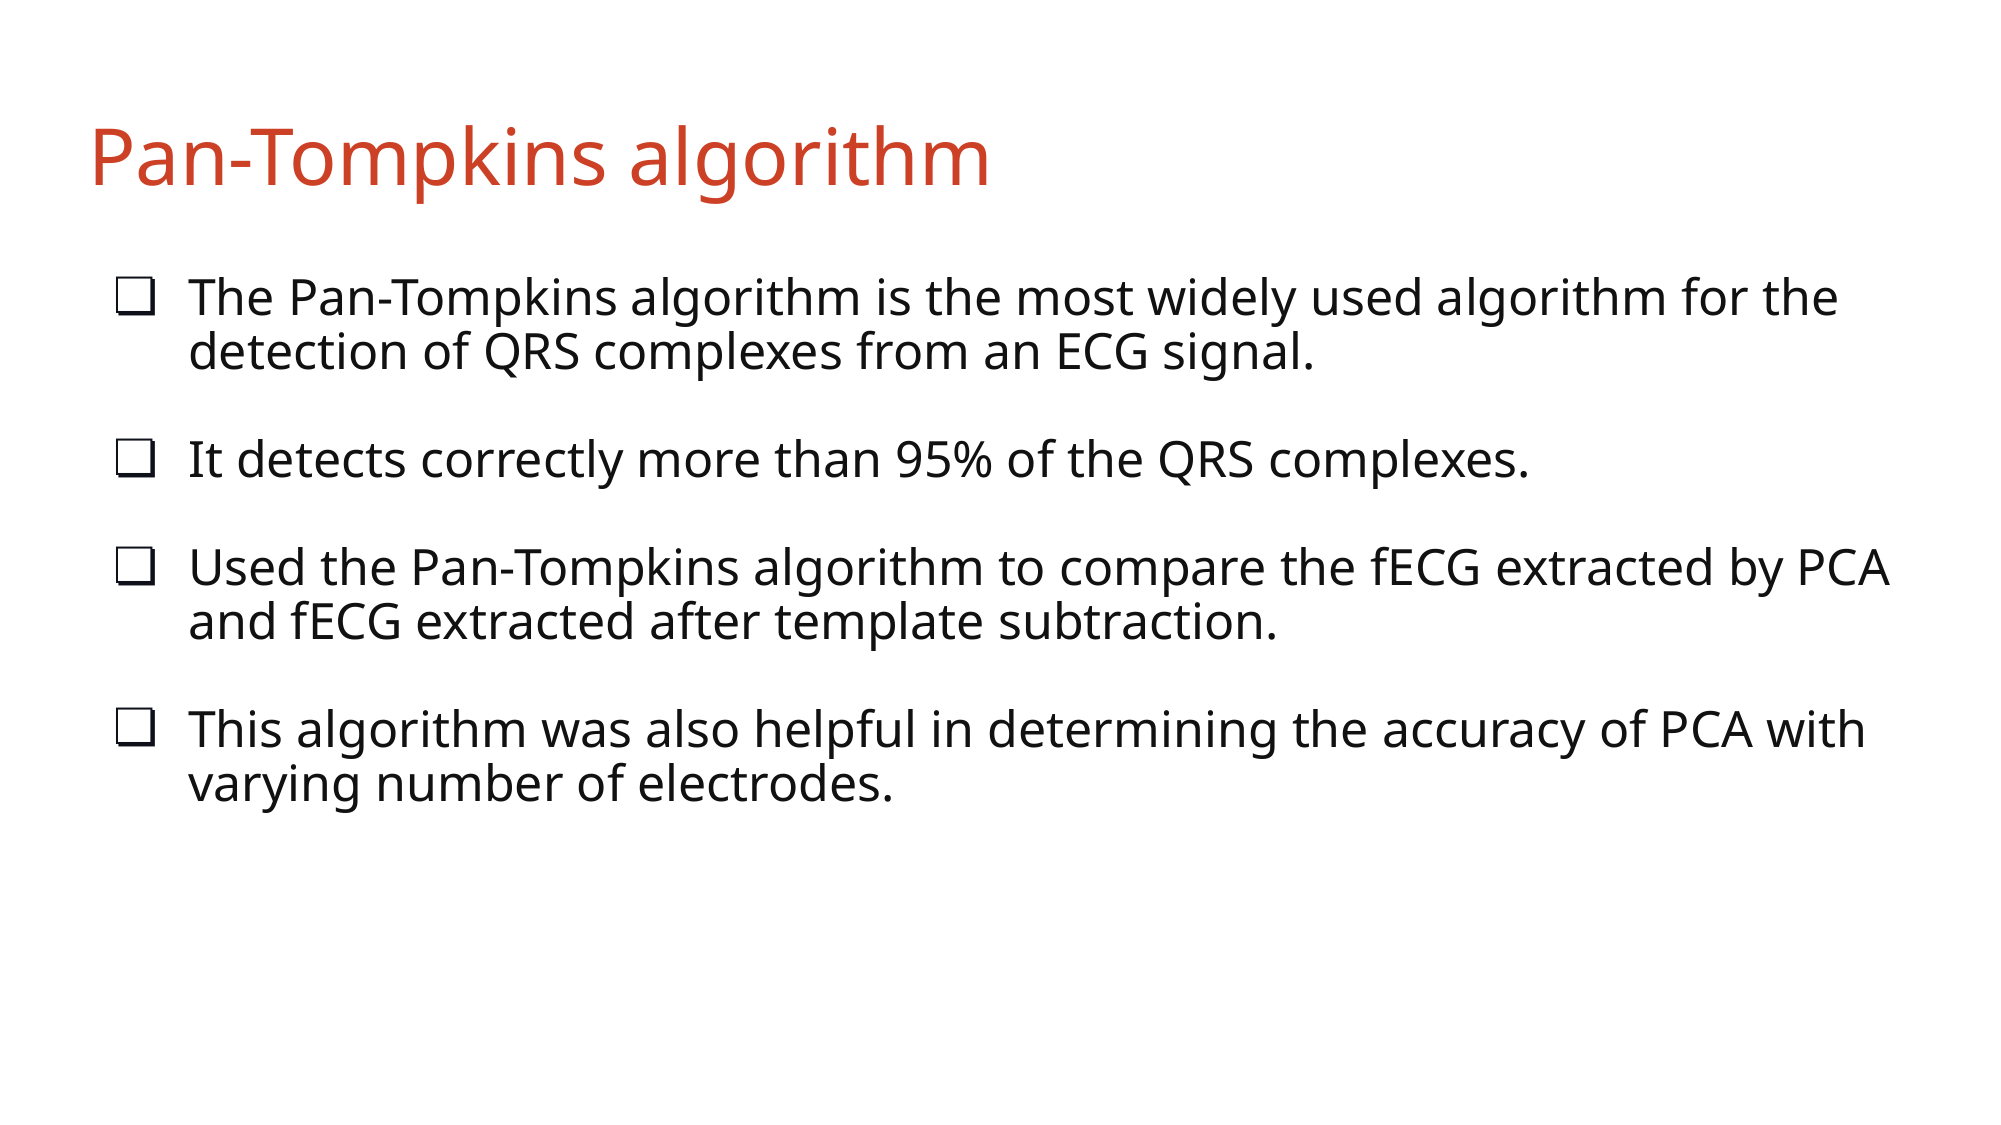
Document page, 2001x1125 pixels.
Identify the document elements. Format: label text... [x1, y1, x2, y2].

title Pan-Tompkins algorithm [68, 97, 1932, 223]
list The Pan-Tompkins algorithm is the most widely used algorithm for the detection of QRS complexes from an ECG signal. It detects correctly more than 95% of the QRS complexes. Used the Pan-Tompkins algorithm to compare the fECG extracted by PCA and fECG extracted after template subtraction. This algorithm was also helpful in determining the accuracy of PCA with varying number of electrodes. [68, 252, 1932, 1000]
text_box [974, 537, 1356, 919]
